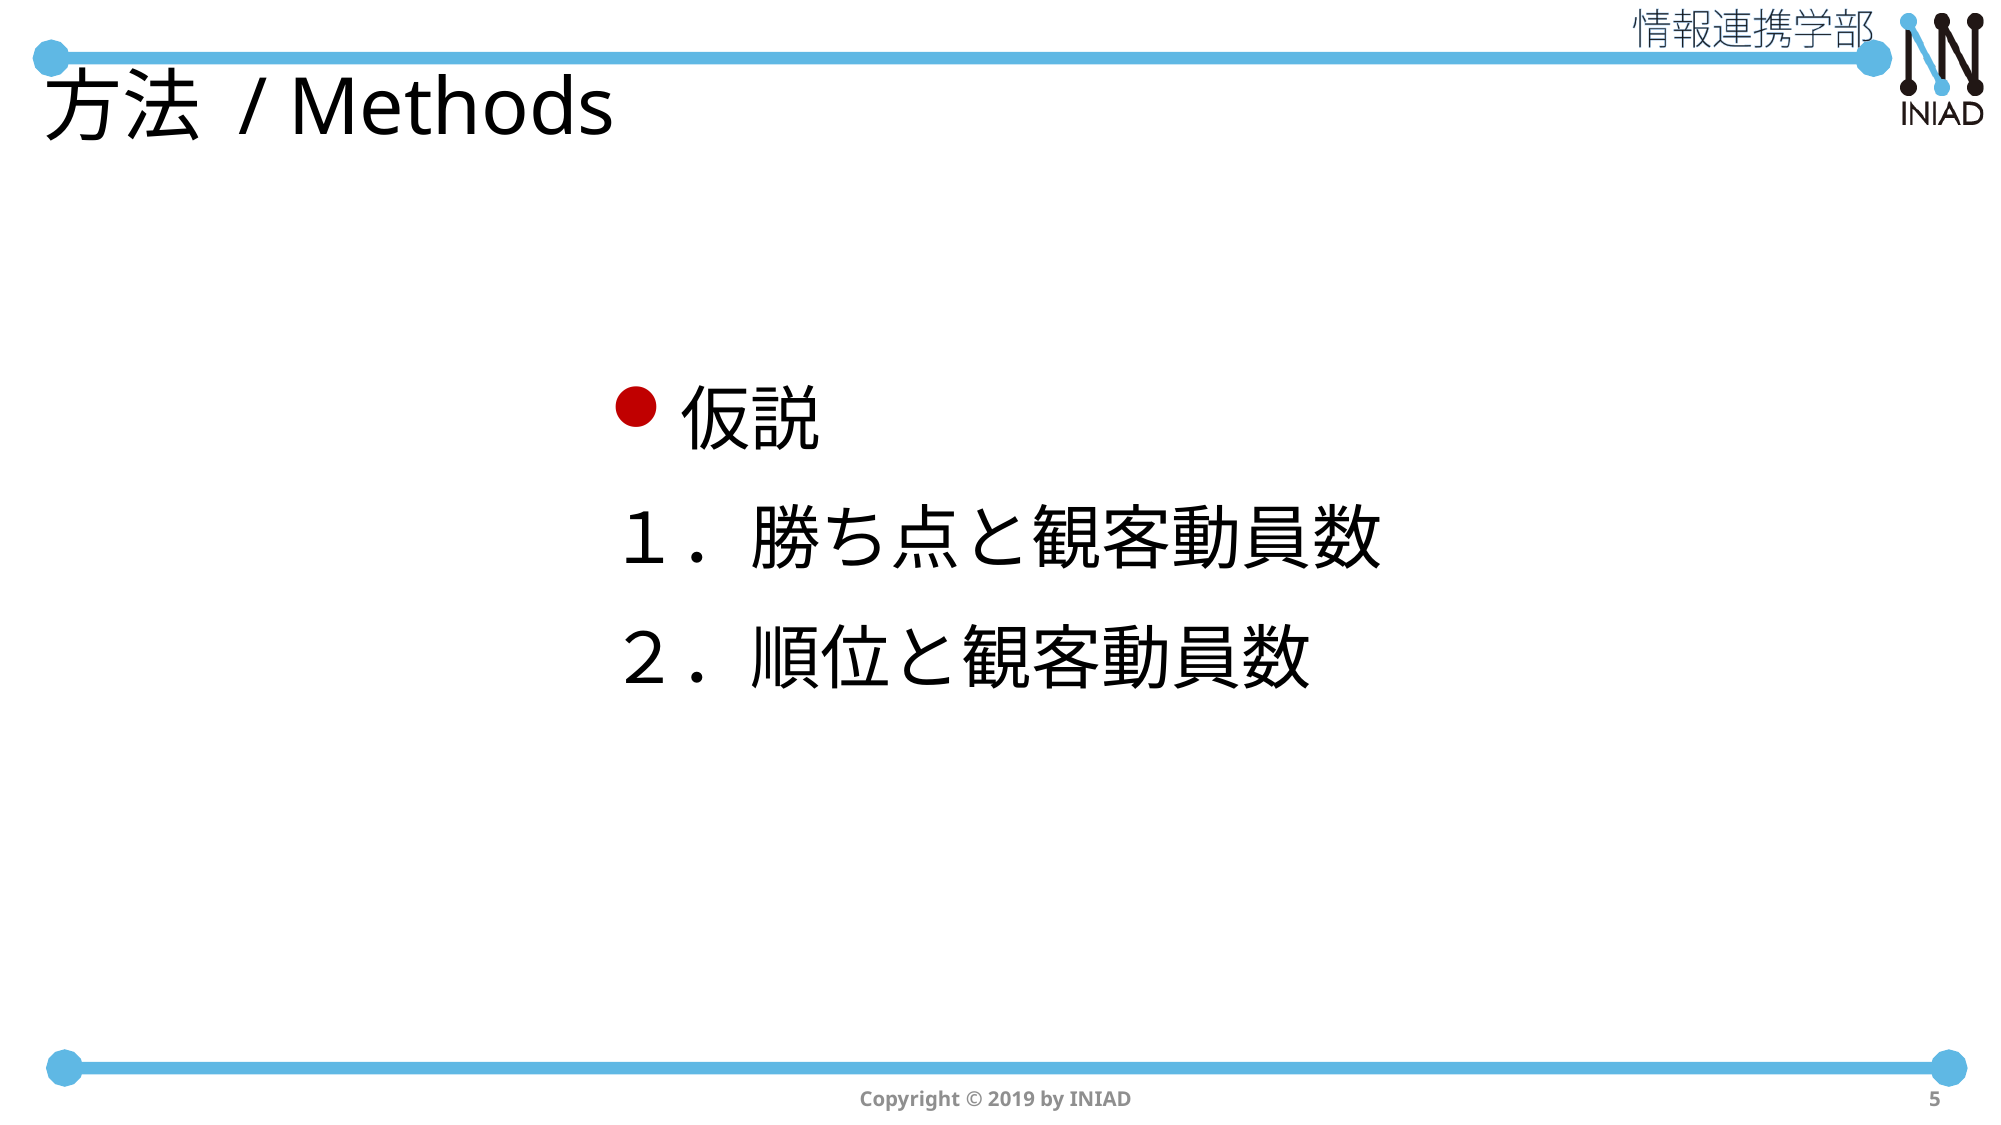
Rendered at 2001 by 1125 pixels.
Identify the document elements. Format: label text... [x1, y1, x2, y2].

slide_number 5 [1845, 1069, 1957, 1123]
list 仮説 １．勝ち点と観客動員数 ２．順位と観客動員数 [43, 176, 1950, 895]
picture [1900, 9, 1984, 132]
title 方法 / Methods [43, 55, 1874, 176]
footer Copyright © 2019 by INIAD [45, 1067, 1946, 1123]
